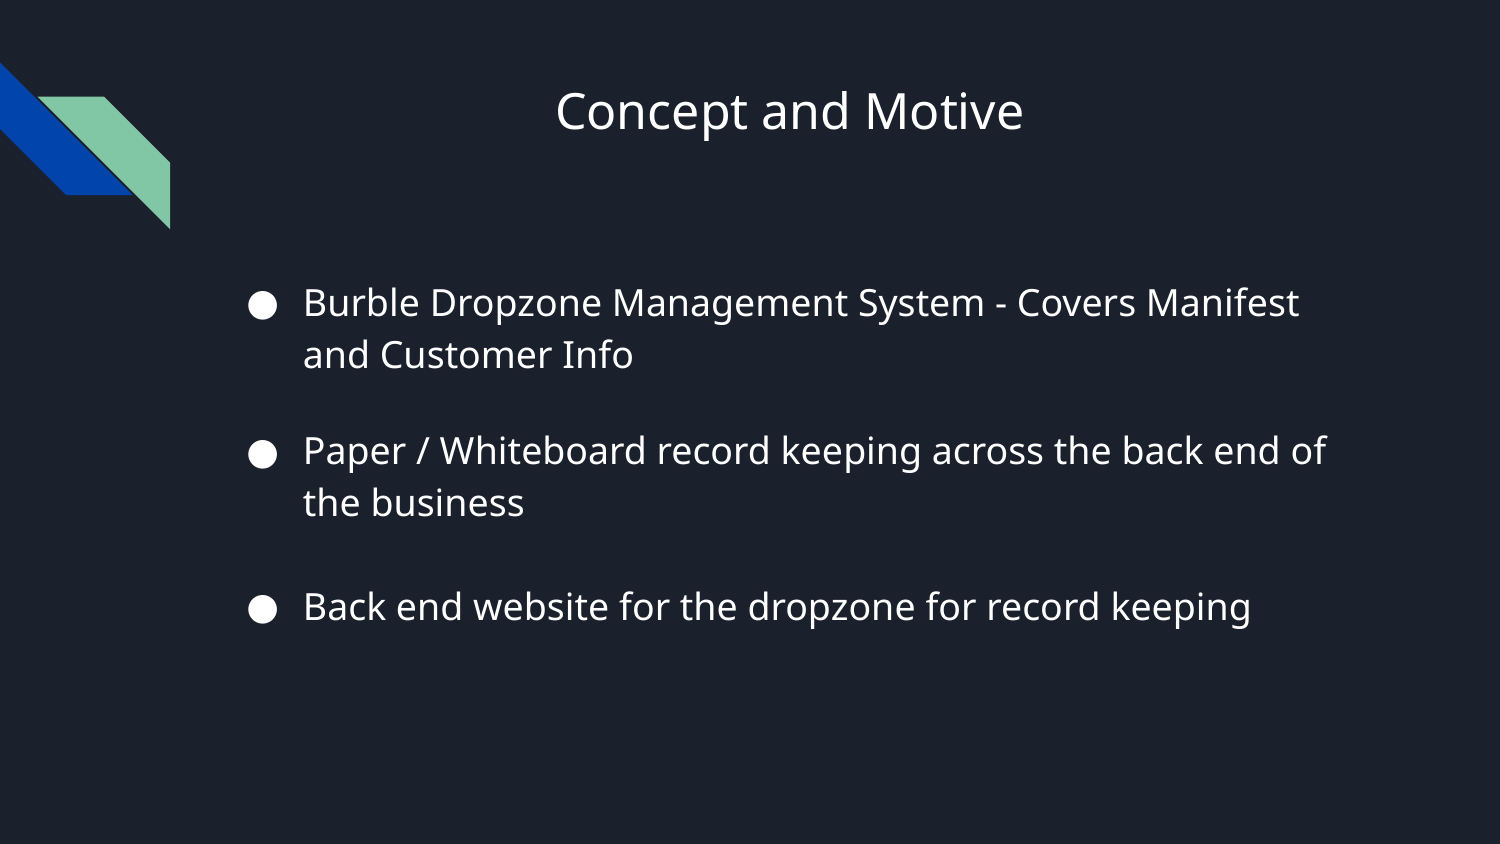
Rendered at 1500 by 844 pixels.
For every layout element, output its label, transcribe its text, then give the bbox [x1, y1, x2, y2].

list Burble Dropzone Management System - Covers Manifest and Customer Info Paper / Whiteboard record keeping across the back end of the business Back end website for the dropzone for record keeping [212, 257, 1368, 735]
title Concept and Motive [212, 64, 1368, 215]
